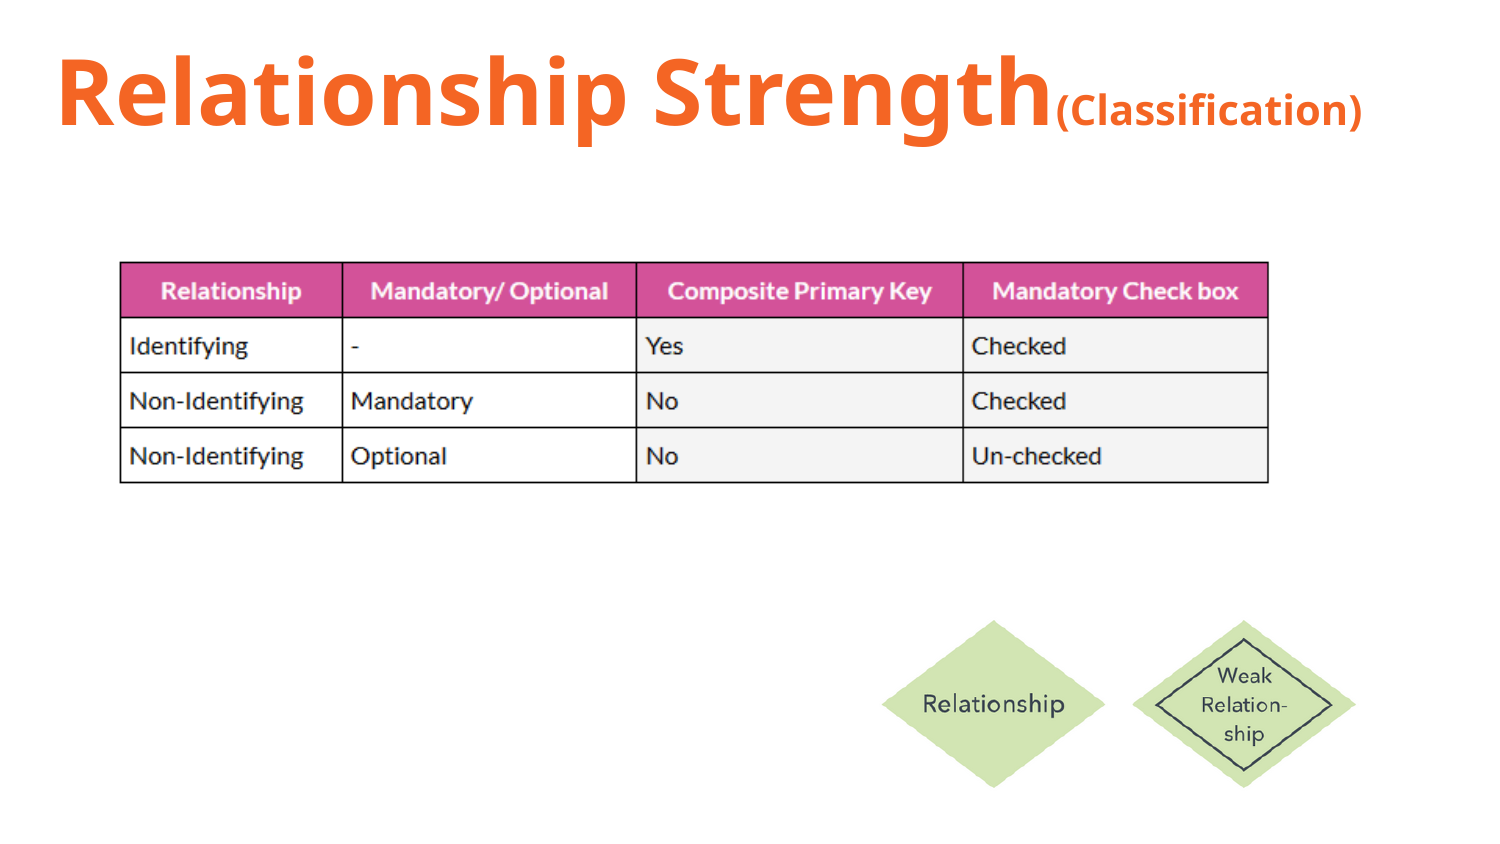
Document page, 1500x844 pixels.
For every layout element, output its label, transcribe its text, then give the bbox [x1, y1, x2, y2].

picture [109, 251, 1280, 493]
title Relationship Strength(Classification) [39, 19, 1442, 146]
picture [847, 598, 1410, 817]
